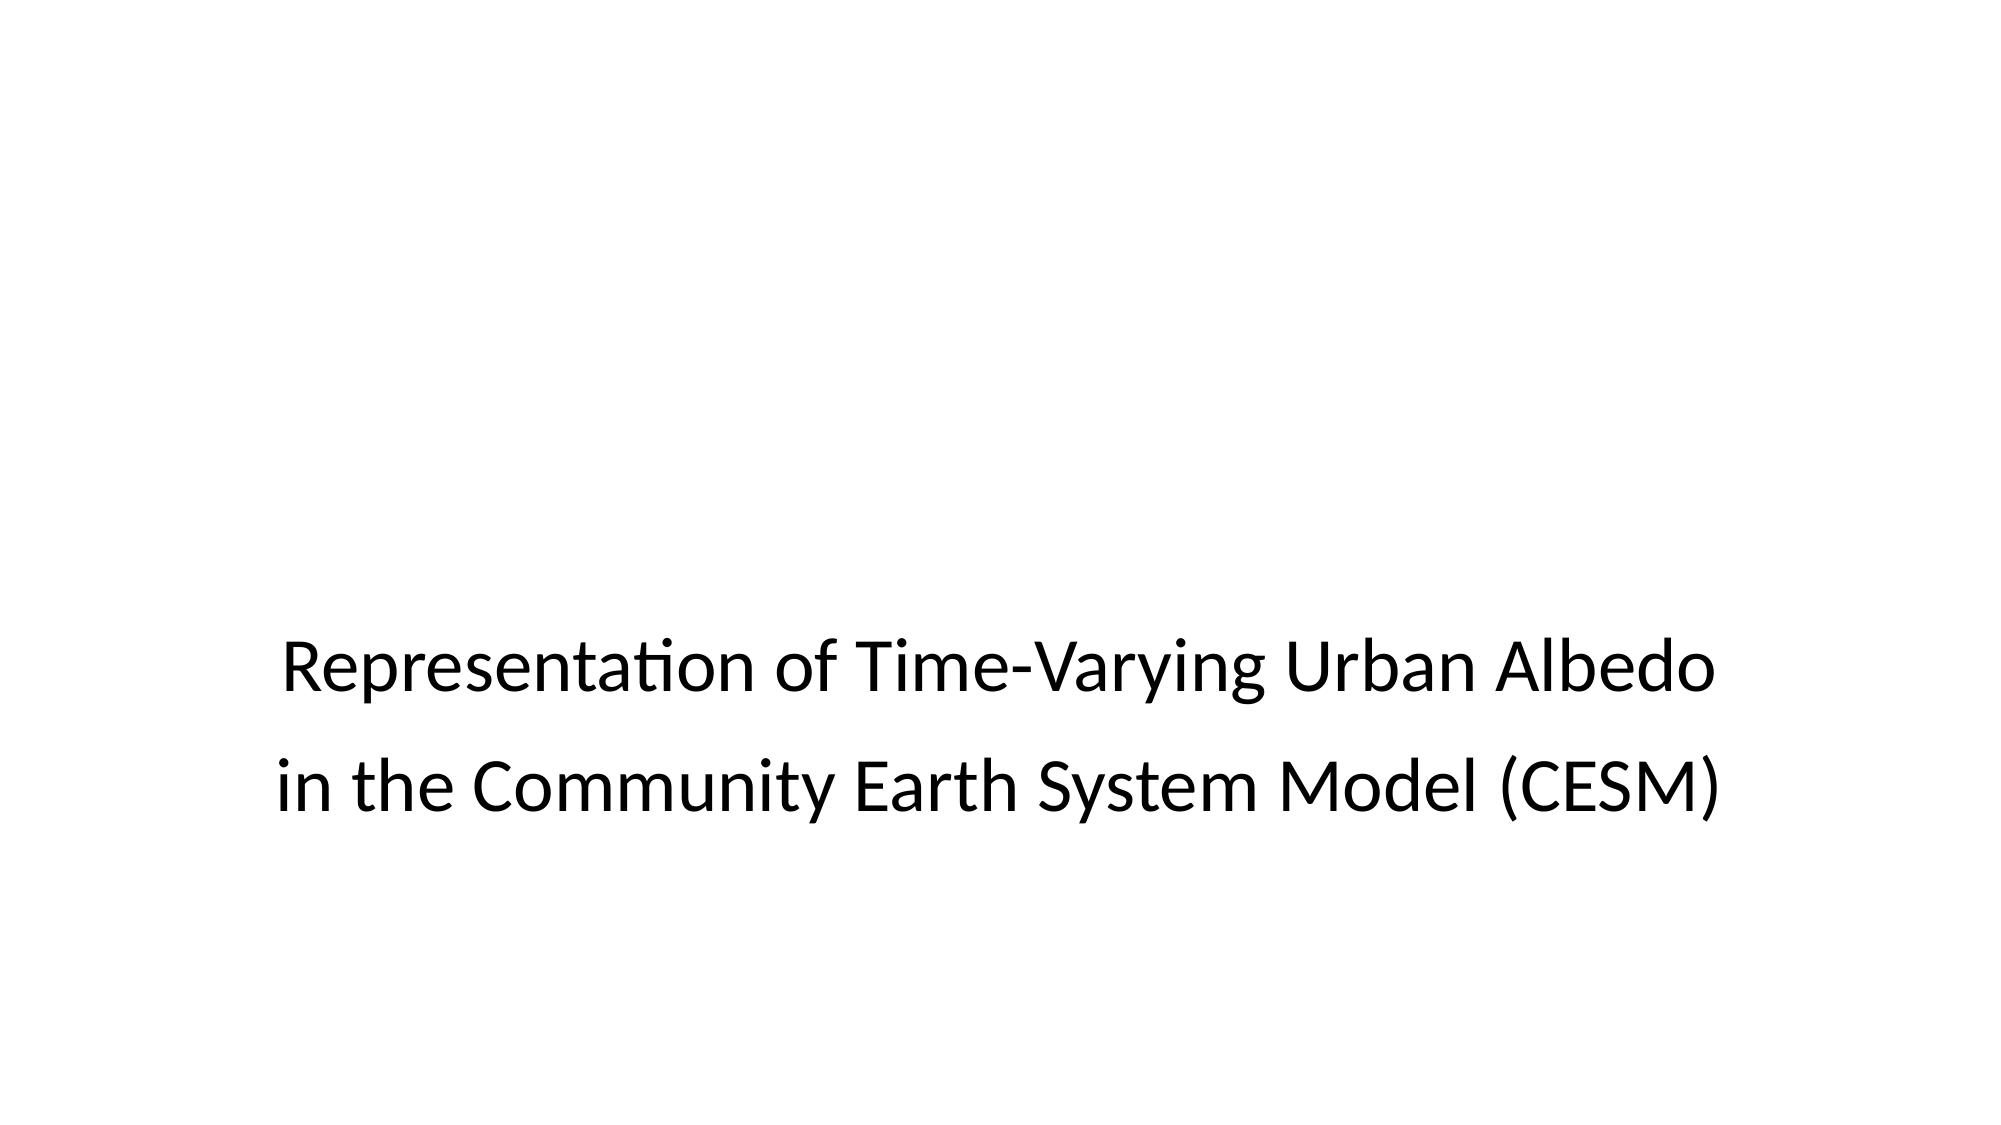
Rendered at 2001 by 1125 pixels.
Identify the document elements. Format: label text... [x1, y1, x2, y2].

title Representation of Time-Varying Urban Albedo in the Community Earth System Model (CESM) [249, 475, 1750, 835]
